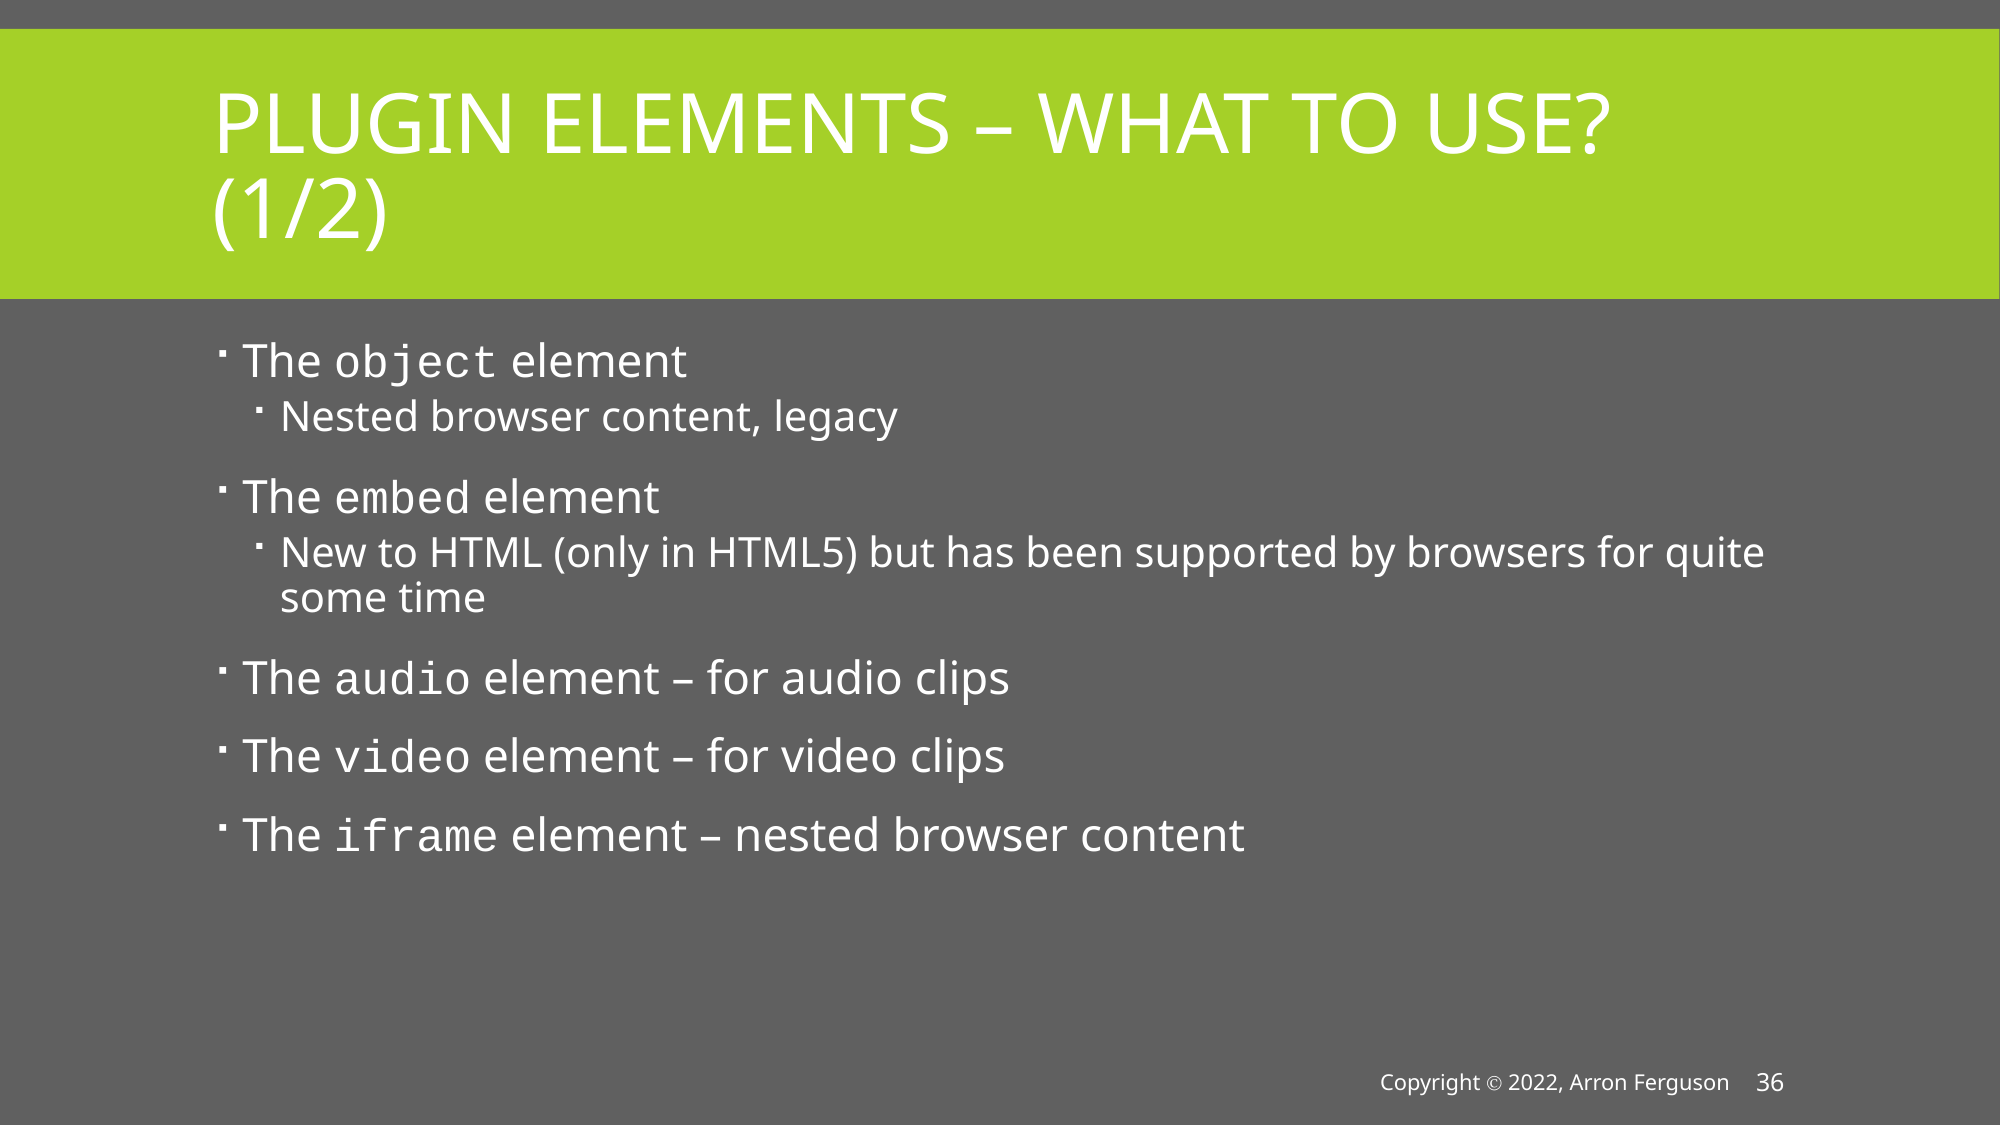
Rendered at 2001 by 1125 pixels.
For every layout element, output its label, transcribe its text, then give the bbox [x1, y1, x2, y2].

slide_number 36 [1748, 1053, 1904, 1114]
list The object element Nested browser content, legacy The embed element New to HTML (only in HTML5) but has been supported by browsers for quite some time The audio element – for audio clips The video element – for video clips The iframe element – nested browser content [197, 329, 1803, 1020]
footer Copyright Ⓒ 2022, Arron Ferguson [918, 1053, 1746, 1114]
title Plugin Elements – What To Use? (1/2) [197, 46, 1803, 295]
